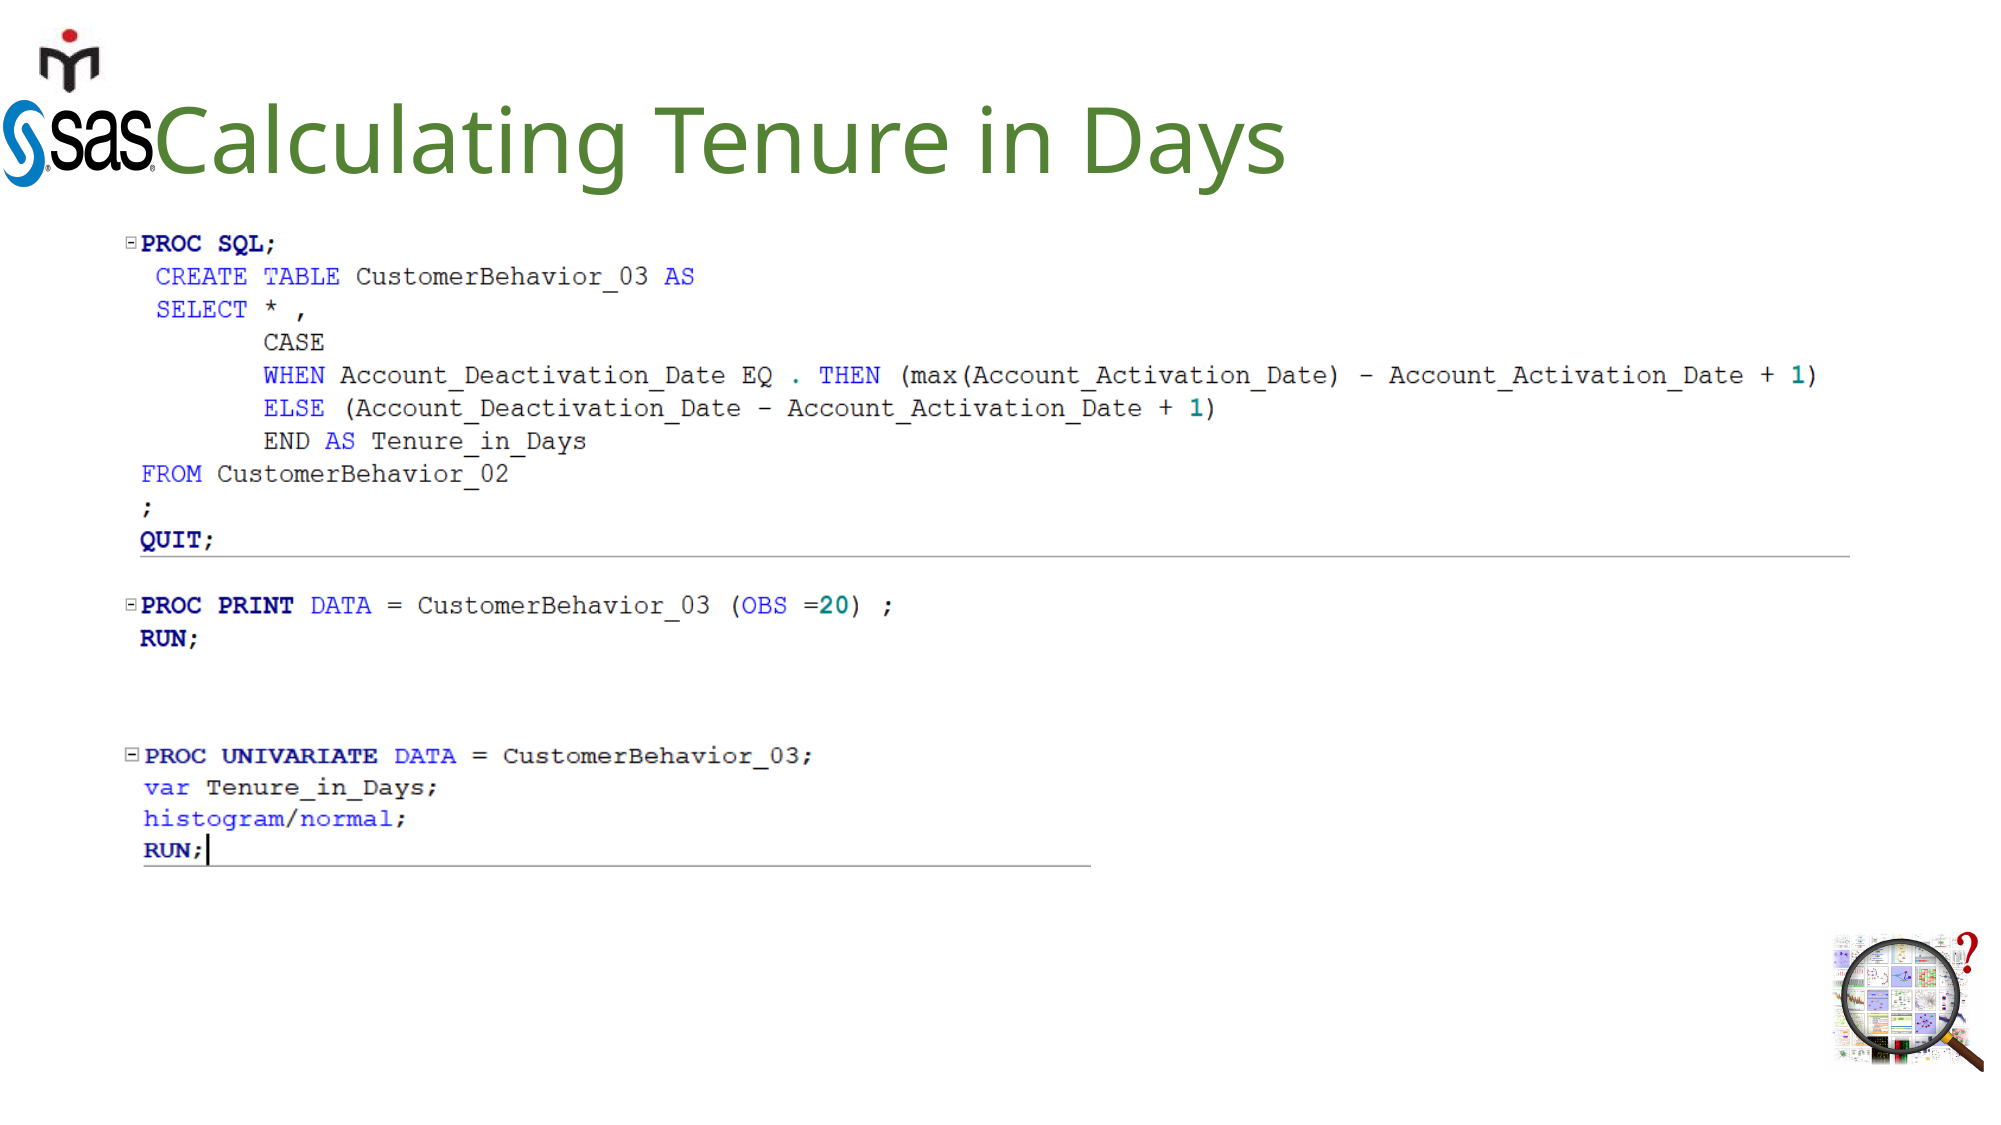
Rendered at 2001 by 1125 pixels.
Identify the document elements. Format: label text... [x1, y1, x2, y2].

picture [1824, 926, 1984, 1072]
title Calculating Tenure in Days [137, 59, 1863, 229]
picture [114, 212, 1850, 652]
picture [119, 688, 1092, 867]
picture [3, 19, 155, 187]
